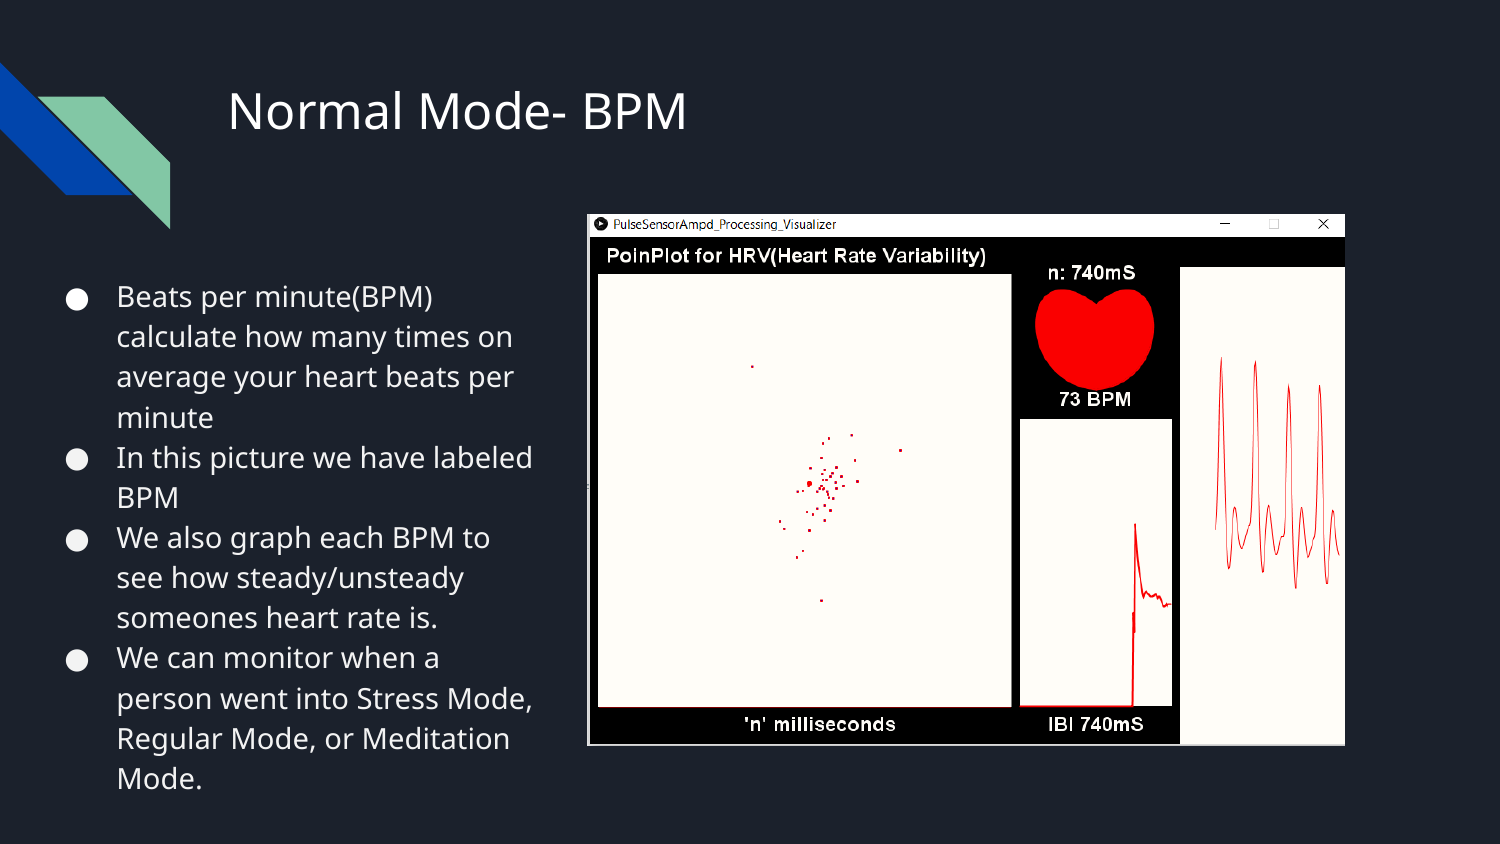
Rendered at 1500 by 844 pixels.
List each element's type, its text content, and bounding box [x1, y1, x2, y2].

title Normal Mode- BPM [212, 64, 1368, 215]
list Beats per minute(BPM) calculate how many times on average your heart beats per minute In this picture we have labeled BPM We also graph each BPM to see how steady/unsteady someones heart rate is. We can monitor when a person went into Stress Mode, Regular Mode, or Meditation Mode. [26, 258, 559, 729]
picture [587, 214, 1346, 746]
